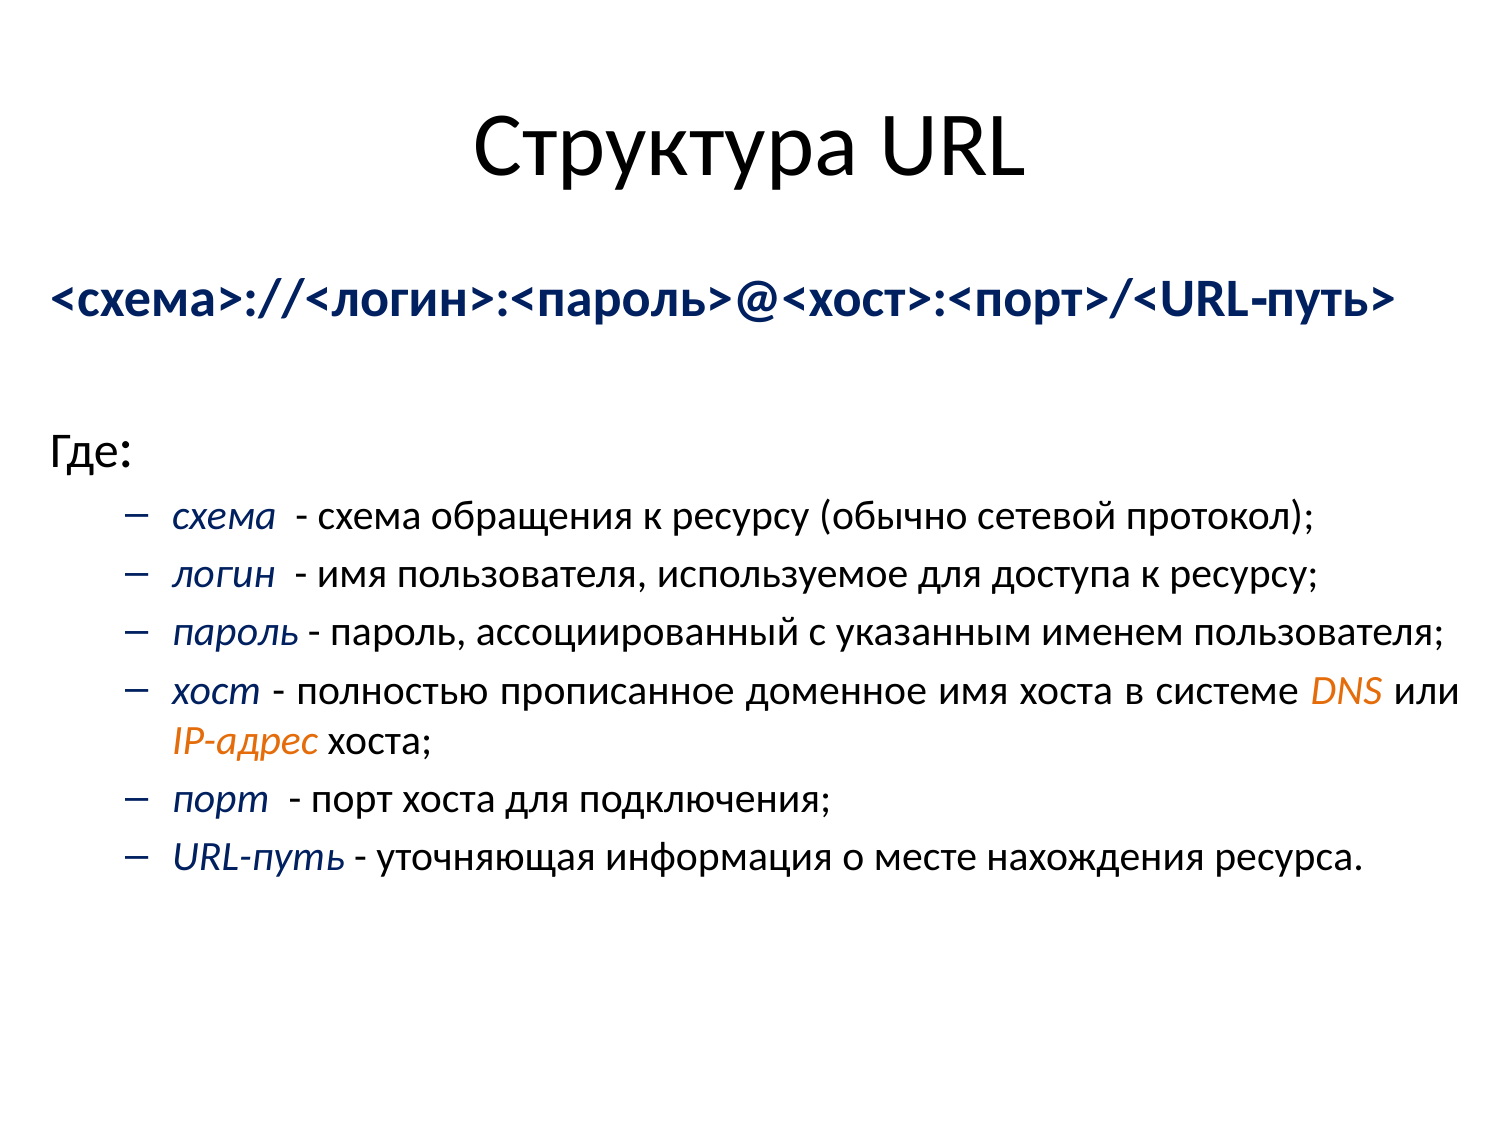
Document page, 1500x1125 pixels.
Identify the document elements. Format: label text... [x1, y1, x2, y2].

list <схема>://<логин>:<пароль>@<хост>:<порт>/<URL‐путь> Где: схема - схема обращения к ресурсу (обычно сетевой протокол); логин - имя пользователя, используемое для доступа к ресурсу; пароль - пароль, ассоциированный с указанным именем пользователя; хост - полностью прописанное доменное имя хоста в системе DNS или IP-адрес хоста; порт - порт хоста для подключения; URL-путь - уточняющая информация о месте нахождения ресурса. [35, 254, 1475, 998]
title Структура URL [75, 45, 1425, 233]
